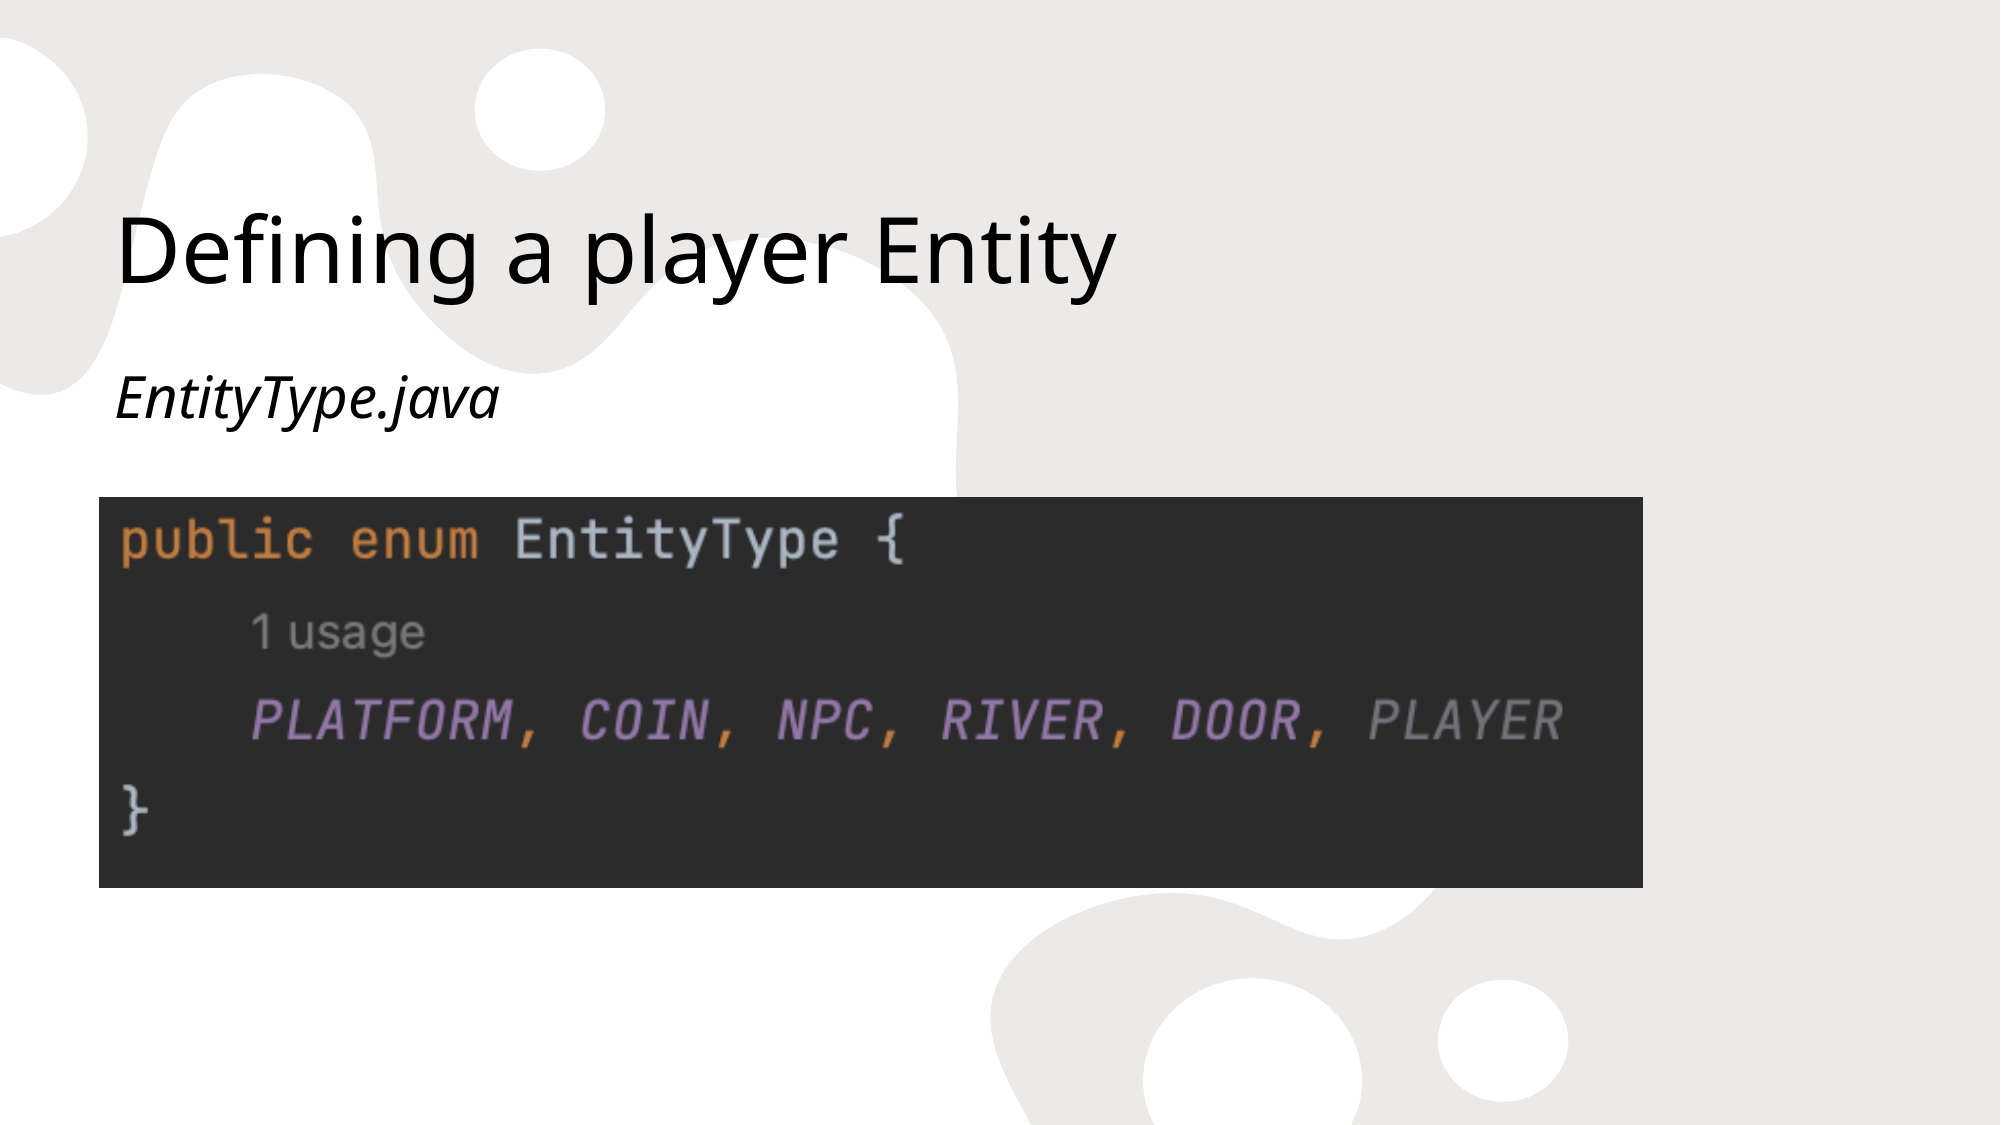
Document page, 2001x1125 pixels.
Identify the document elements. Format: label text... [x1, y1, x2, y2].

picture [99, 497, 1643, 888]
title Defining a player Entity [99, 91, 1900, 309]
list EntityType.java [99, 345, 1900, 1008]
